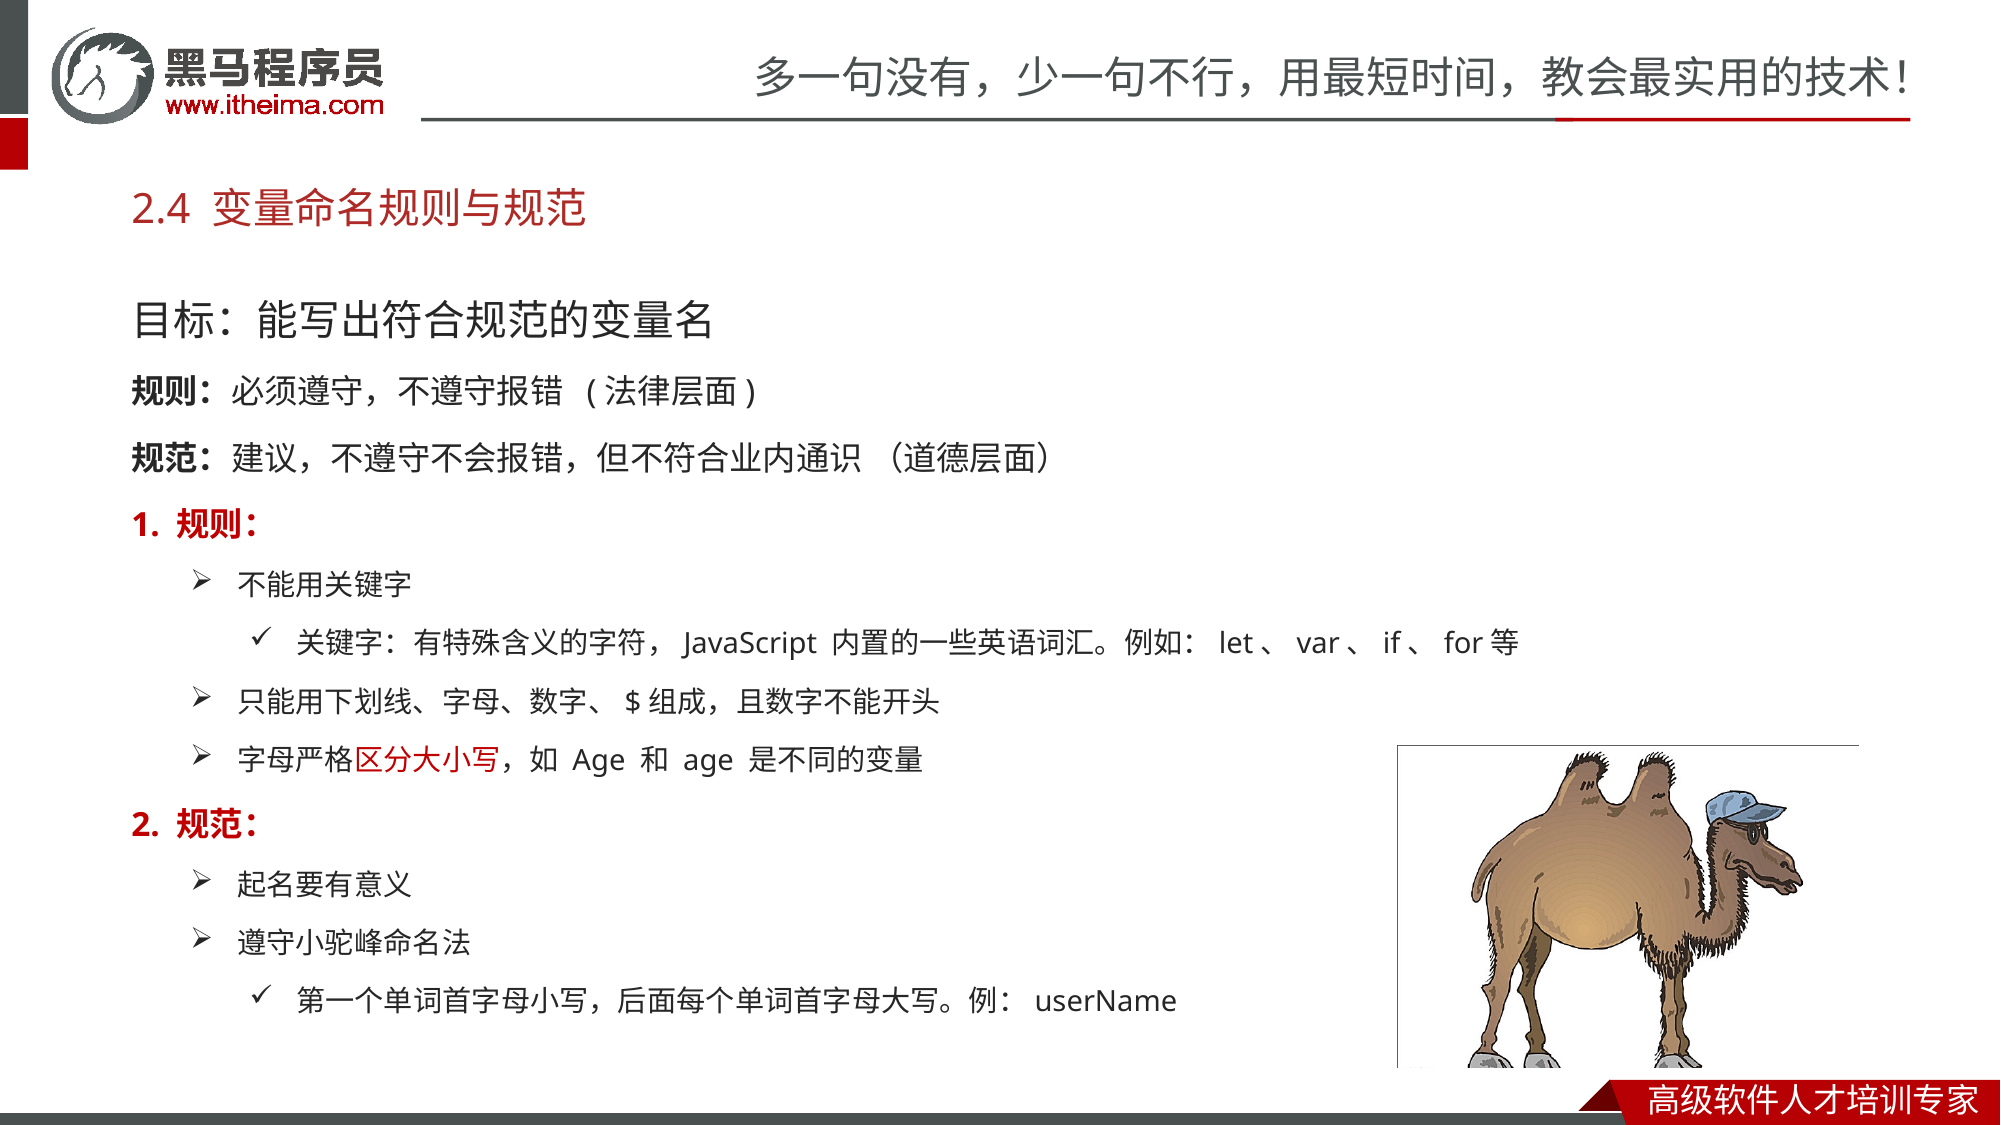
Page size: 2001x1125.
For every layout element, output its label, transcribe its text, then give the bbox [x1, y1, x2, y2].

picture [50, 26, 384, 125]
list 目标：能写出符合规范的变量名 规则：必须遵守，不遵守报错 (法律层面) 规范：建议，不遵守不会报错，但不符合业内通识 （道德层面） 1. 规则： 不能用关键字 关键字：有特殊含义的字符，JavaScript 内置的一些英语词汇。例如：let、var、if、for等 只能用下划线、字母、数字、$组成，且数字不能开头 字母严格区分大小写，如 Age 和 age 是不同的变量 2. 规范： 起名要有意义 遵守小驼峰命名法 第一个单词首字母小写，后面每个单词首字母大写。例：userName [116, 261, 1876, 1008]
title 2.4 变量命名规则与规范 [116, 164, 1880, 250]
picture [1397, 745, 1859, 1068]
